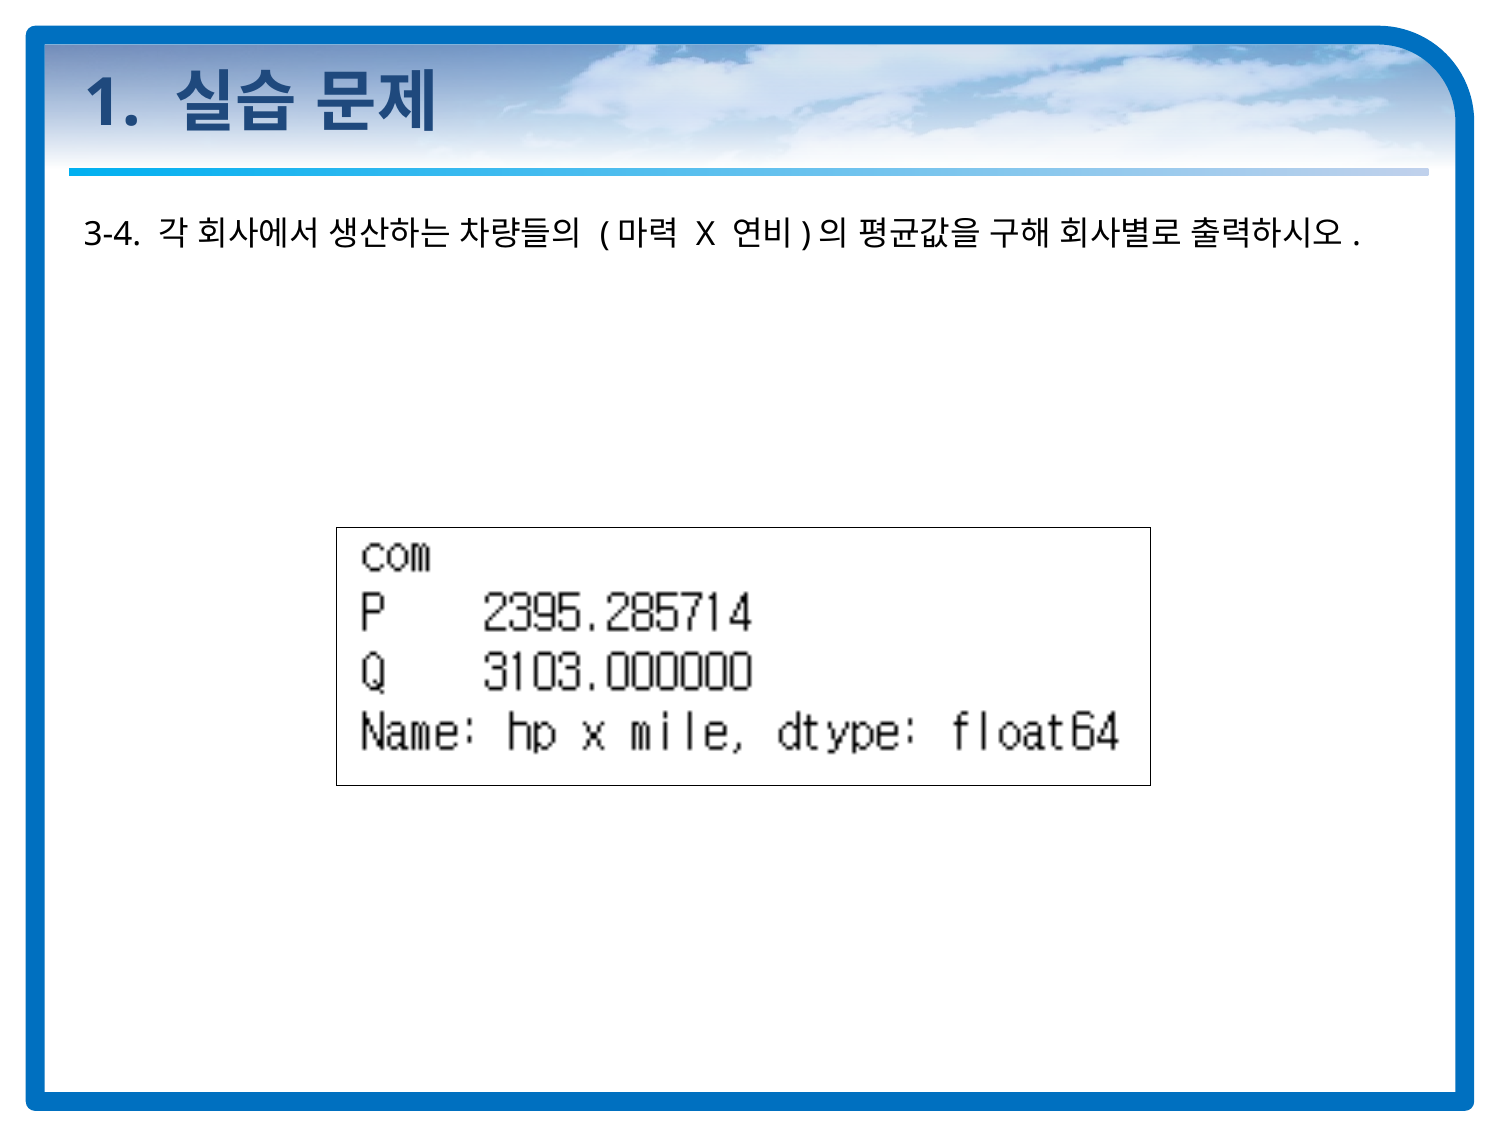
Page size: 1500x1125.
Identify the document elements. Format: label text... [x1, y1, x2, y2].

title 1. 실습 문제 [68, 35, 1419, 163]
picture [336, 526, 1152, 786]
list 3-4. 각 회사에서 생산하는 차량들의 (마력 X 연비)의 평균값을 구해 회사별로 출력하시오. [68, 184, 1419, 303]
